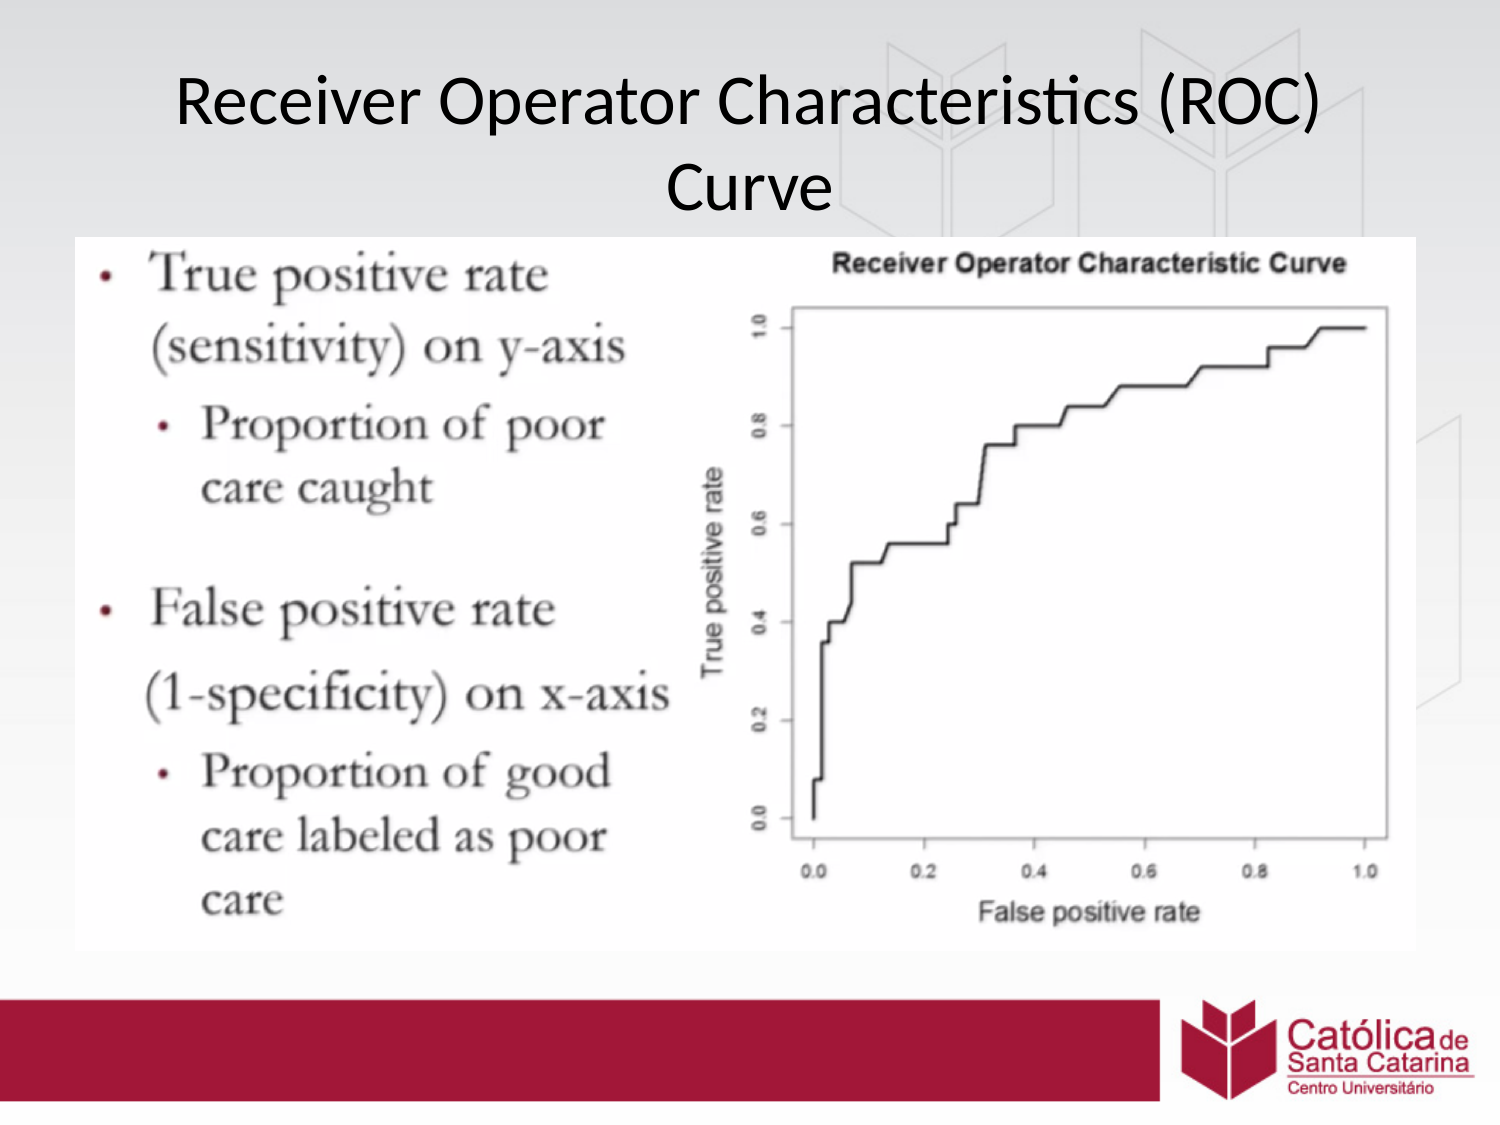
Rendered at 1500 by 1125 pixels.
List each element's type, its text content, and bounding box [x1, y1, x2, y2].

picture [0, 0, 1500, 1125]
title Receiver Operator Characteristics (ROC) Curve [75, 45, 1425, 233]
